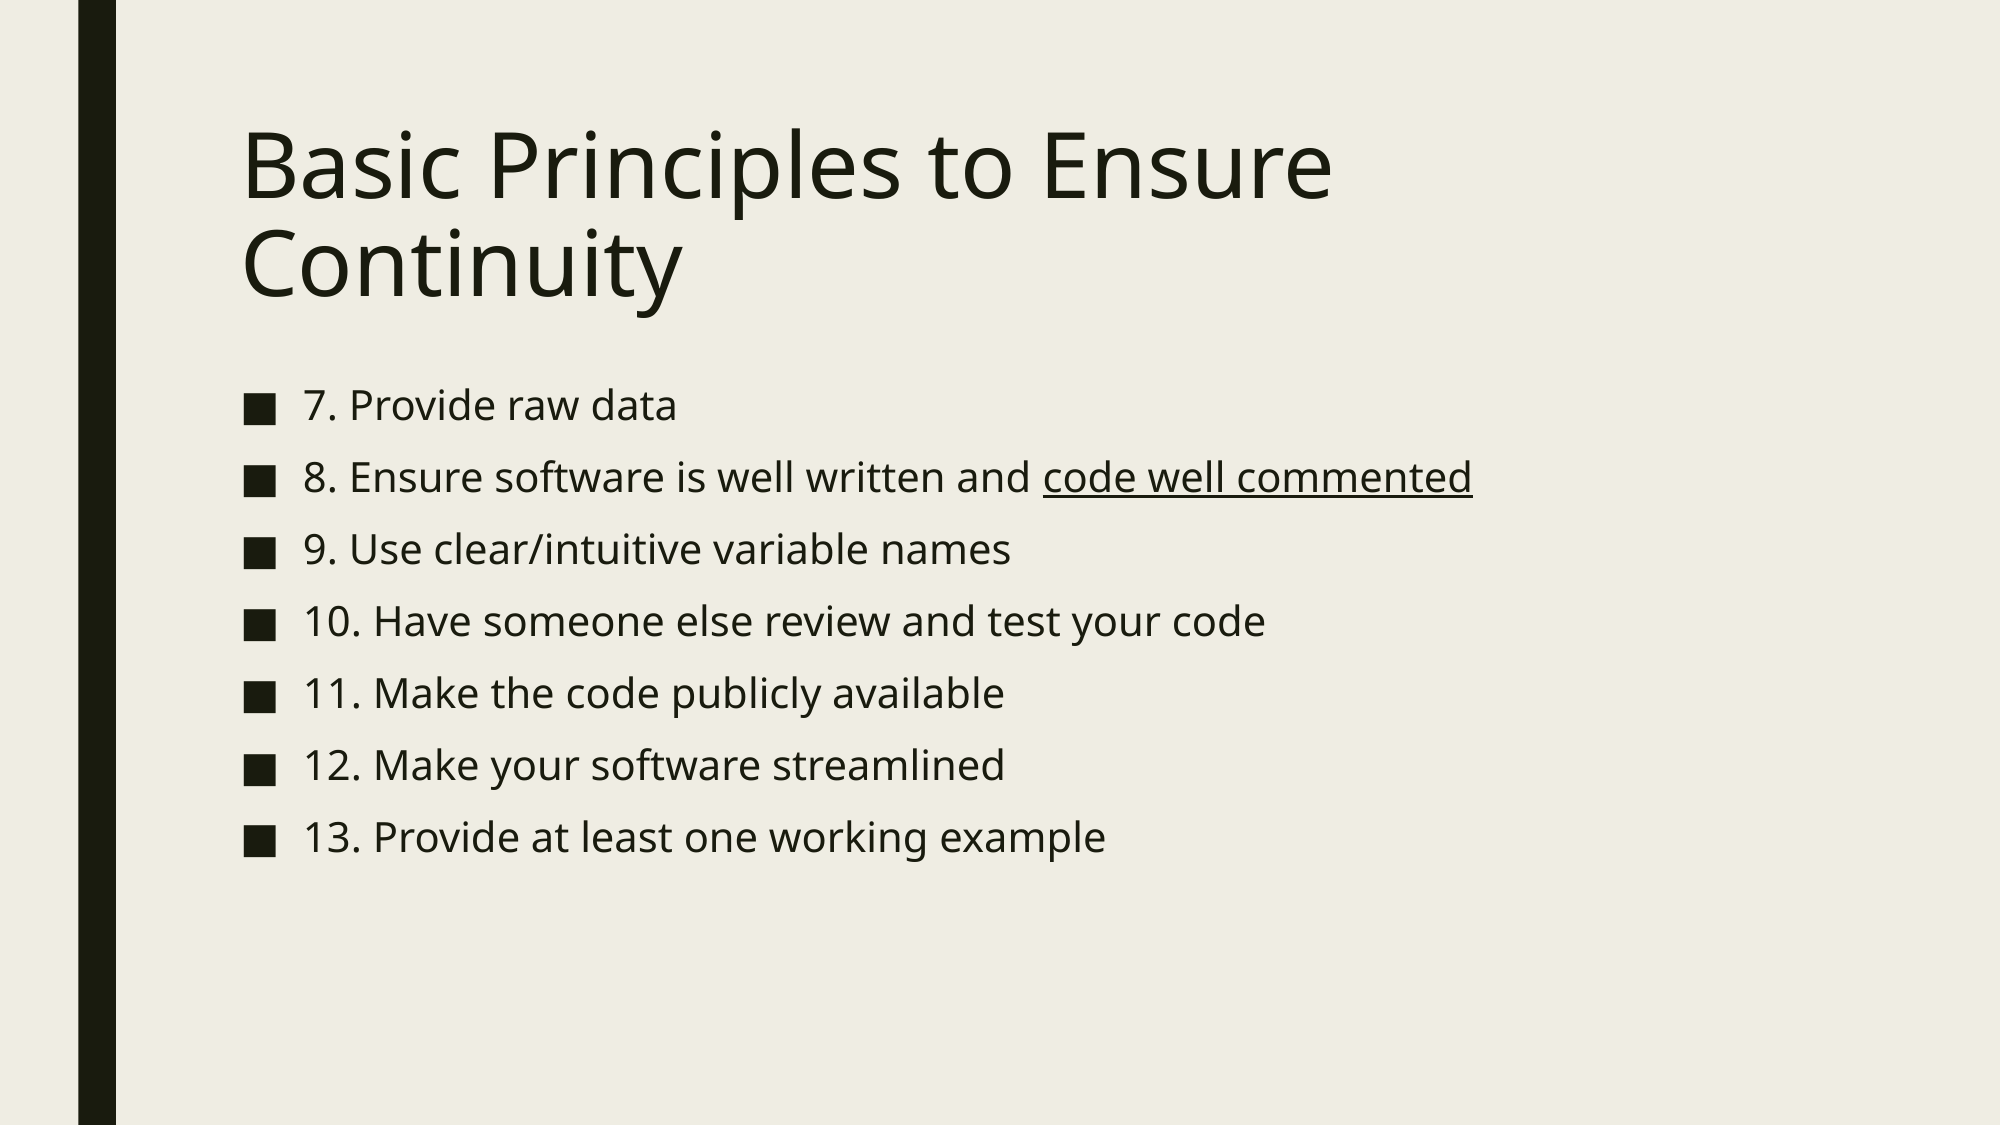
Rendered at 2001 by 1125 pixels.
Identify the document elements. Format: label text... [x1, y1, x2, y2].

list 7. Provide raw data 8. Ensure software is well written and code well commented 9. Use clear/intuitive variable names 10. Have someone else review and test your code 11. Make the code publicly available 12. Make your software streamlined 13. Provide at least one working example [225, 375, 1800, 963]
title Basic Principles to Ensure Continuity [225, 112, 1800, 357]
